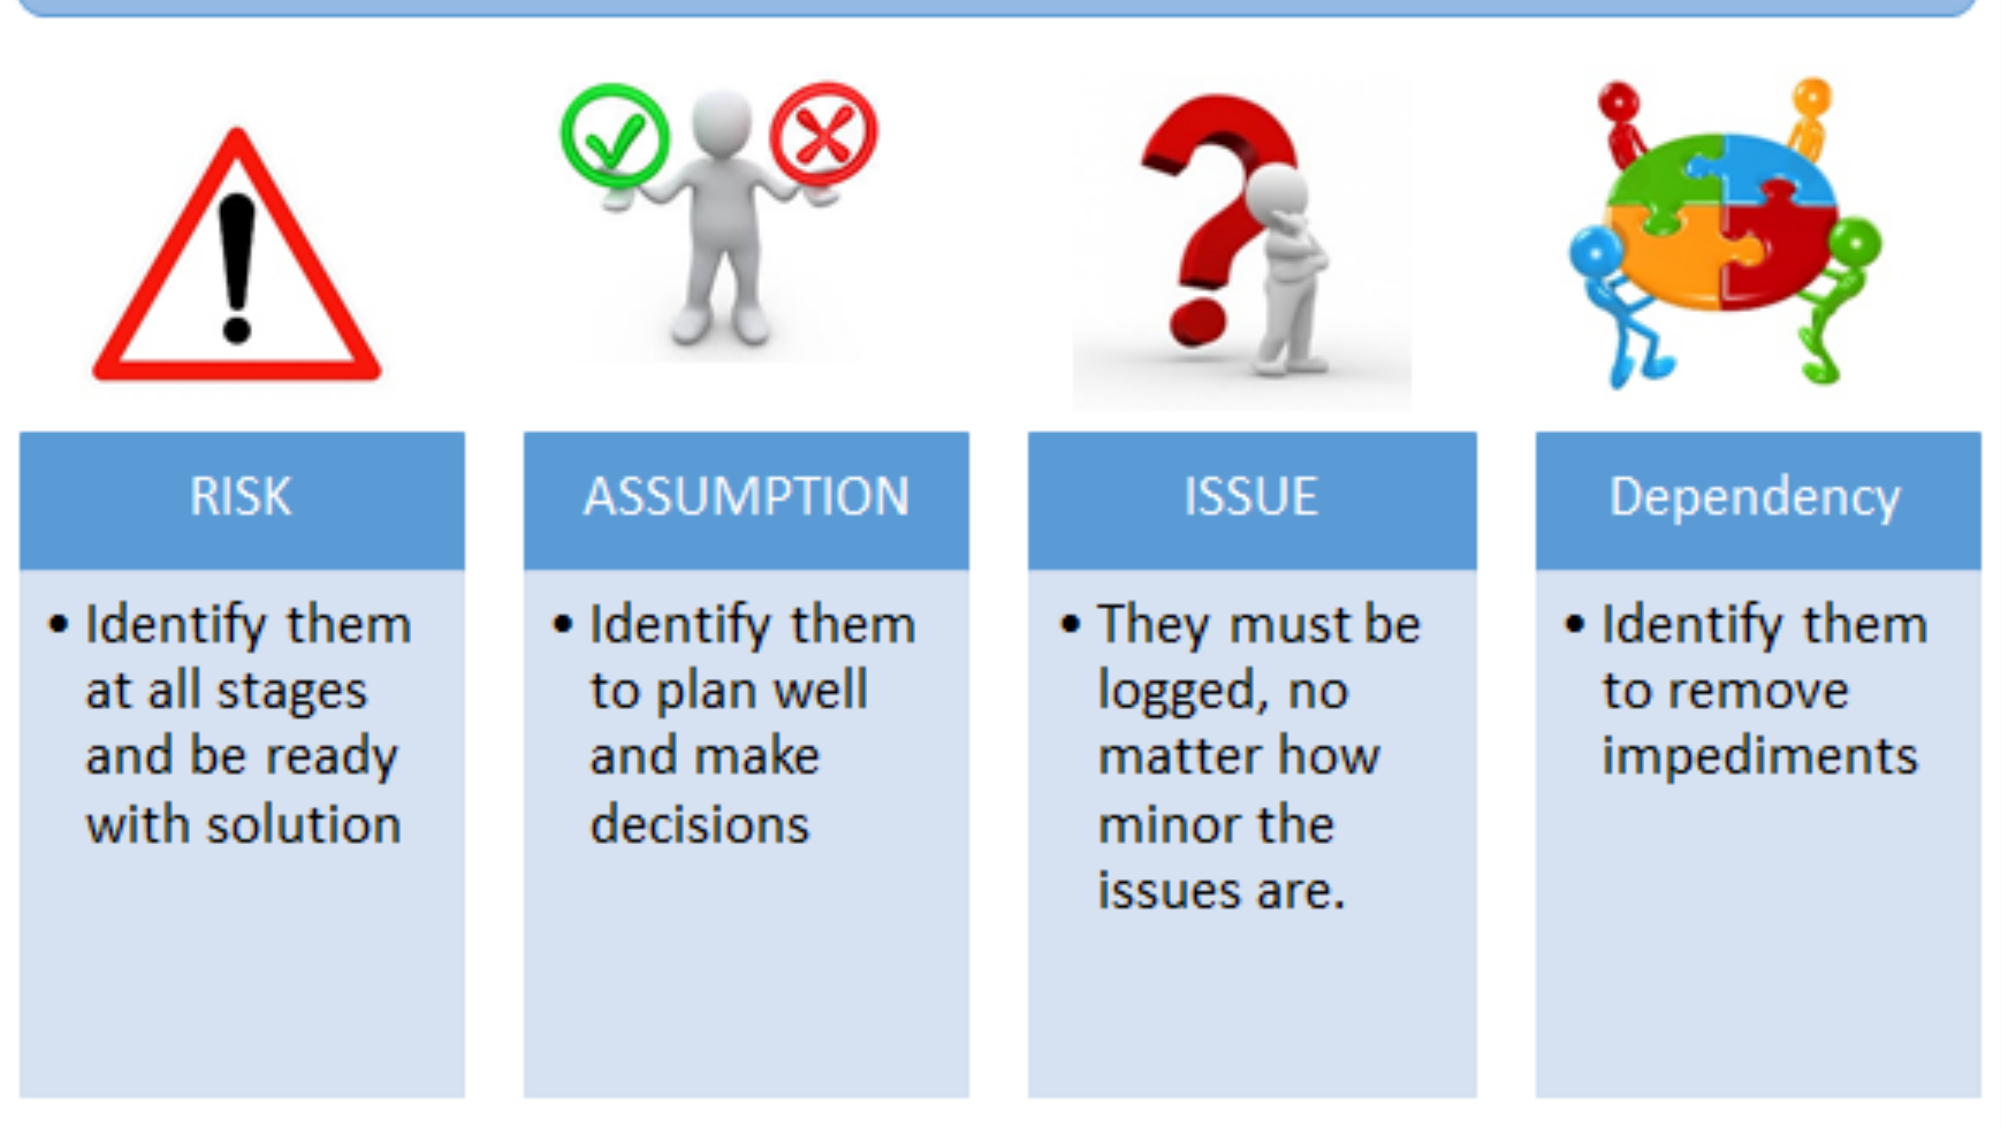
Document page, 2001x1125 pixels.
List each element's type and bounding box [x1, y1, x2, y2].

list [0, 0, 2000, 1125]
